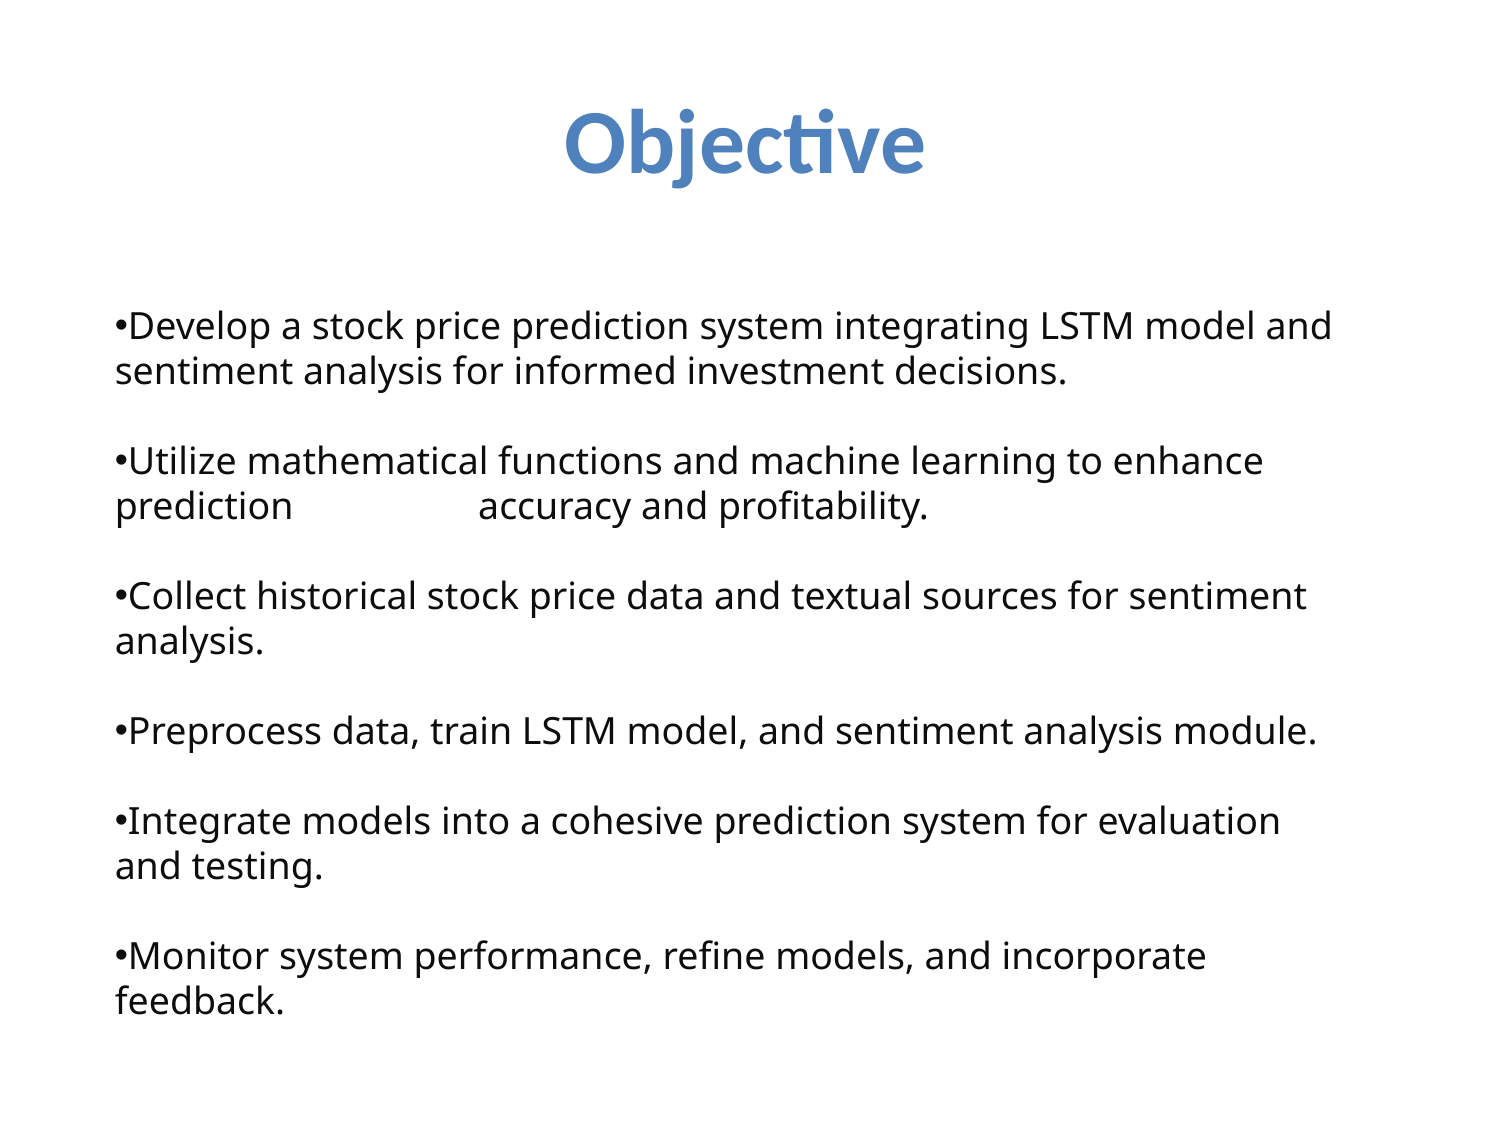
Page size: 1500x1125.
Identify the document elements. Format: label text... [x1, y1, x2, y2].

text_box Objective Develop a stock price prediction system integrating LSTM model and sentiment analysis for informed investment decisions. Utilize mathematical functions and machine learning to enhance prediction accuracy and profitability. Collect historical stock price data and textual sources for sentiment analysis. Preprocess data, train LSTM model, and sentiment analysis module. Integrate models into a cohesive prediction system for evaluation and testing. Monitor system performance, refine models, and incorporate feedback. [99, 74, 1350, 1075]
